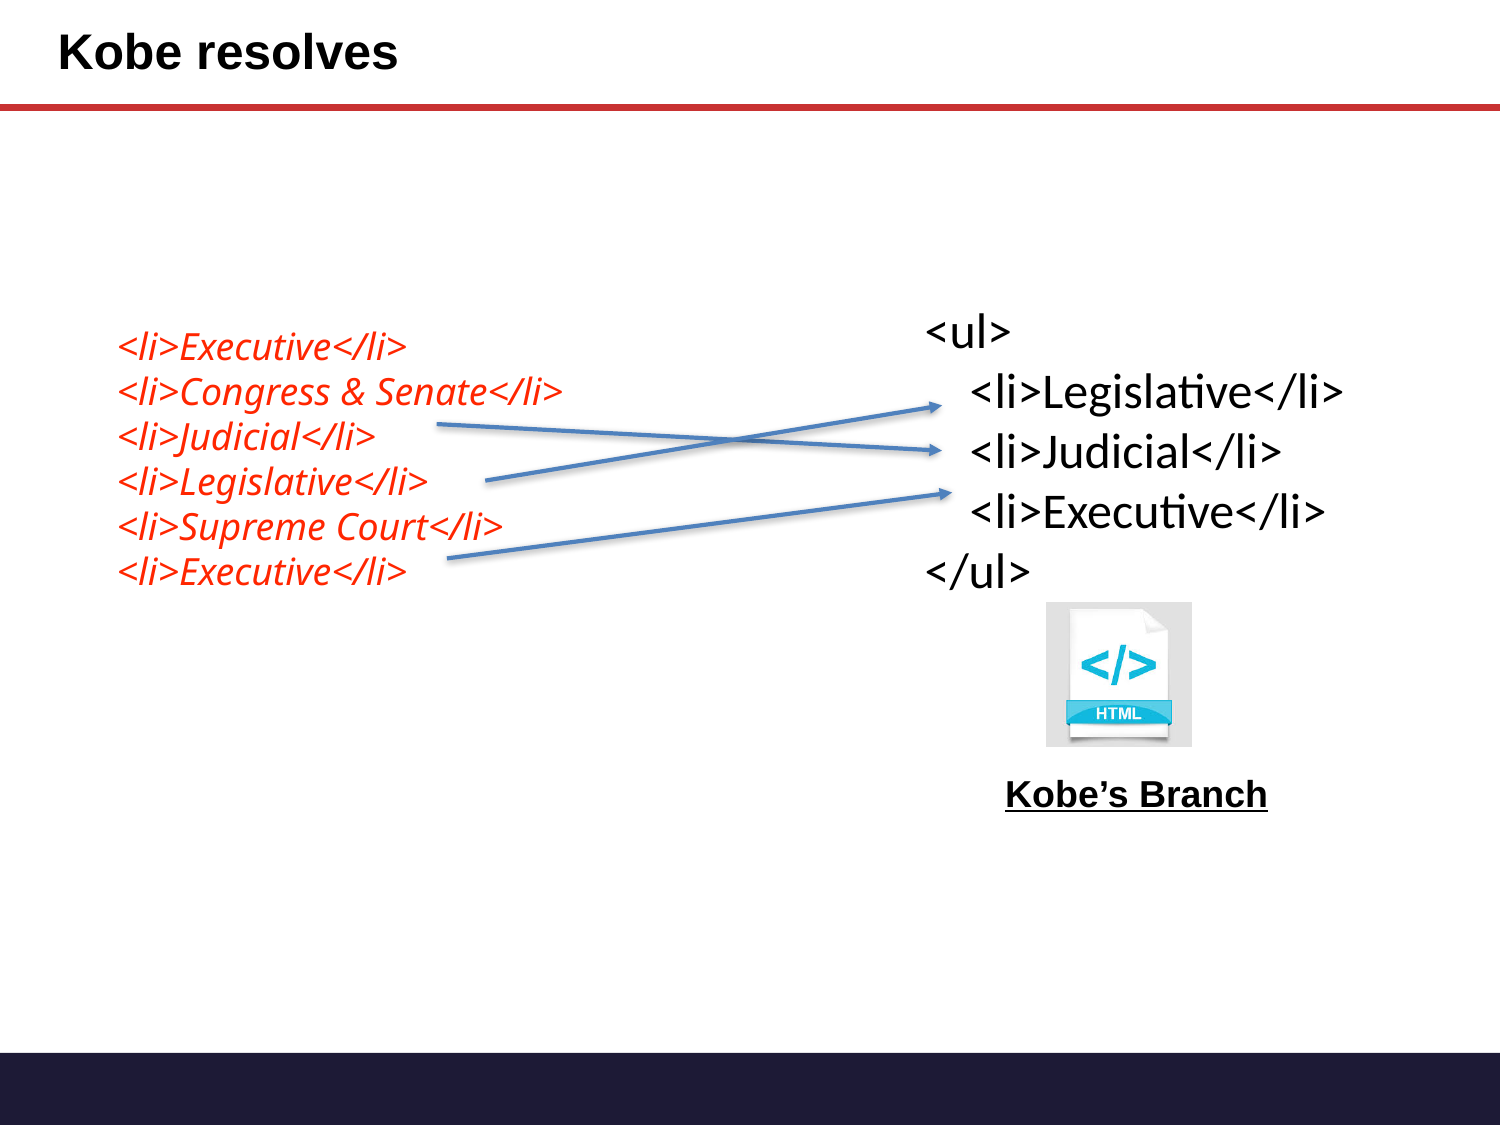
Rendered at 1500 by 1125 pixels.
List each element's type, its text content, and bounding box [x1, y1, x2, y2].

text_box Kobe’s Branch [997, 762, 1276, 823]
text_box [485, 401, 943, 481]
text_box [446, 487, 953, 559]
text_box <li>Executive</li> <li>Congress & Senate</li> <li>Judicial</li> <li>Legislative</li> <li>Supreme Court</li> <li>Executive</li> [70, 315, 697, 601]
title Kobe resolves [49, 0, 948, 108]
picture [1046, 602, 1192, 748]
text_box <ul> <li>Legislative</li> <li>Judicial</li> <li>Executive</li> </ul> [917, 291, 1353, 607]
text_box [773, 441, 942, 457]
